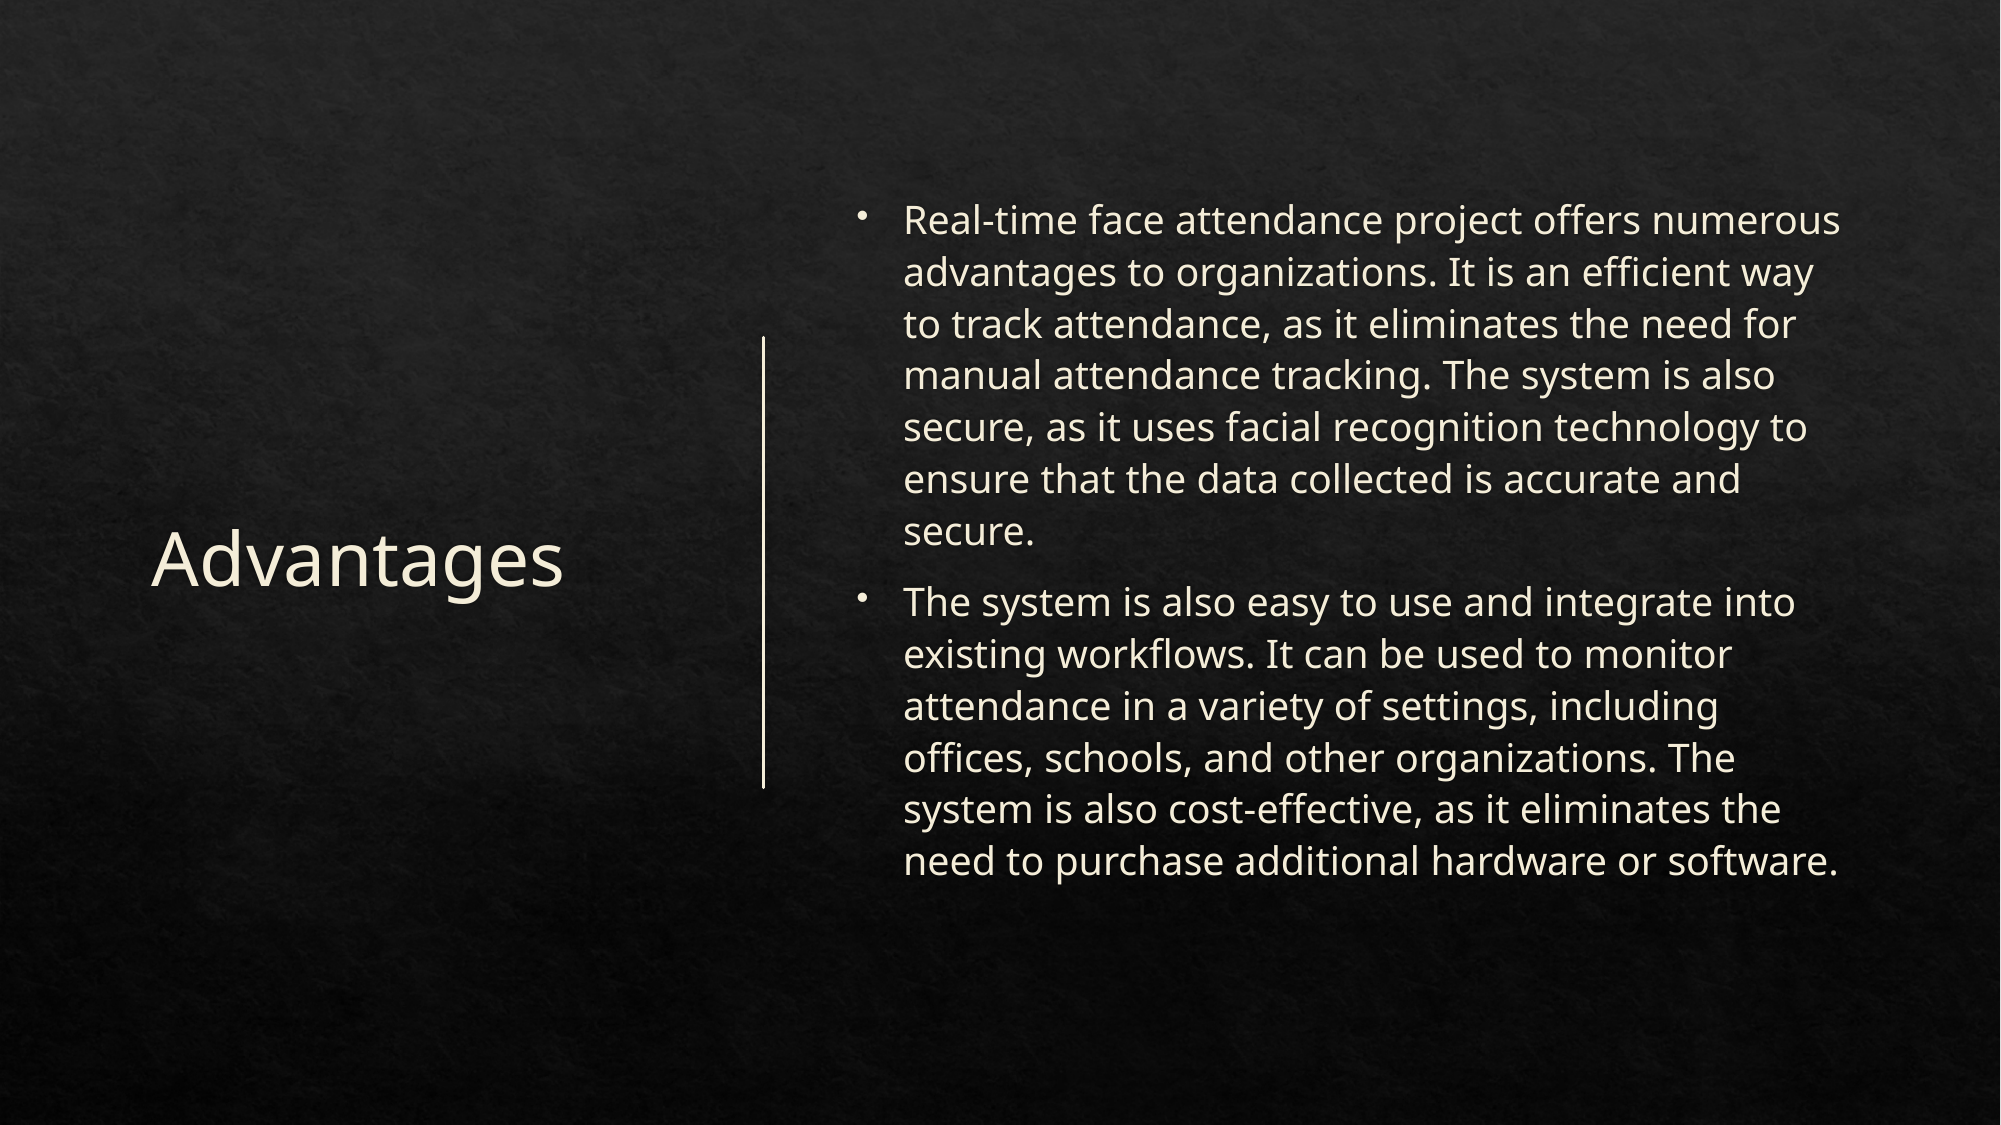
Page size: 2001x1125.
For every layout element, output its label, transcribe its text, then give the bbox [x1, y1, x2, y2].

list Real-time face attendance project offers numerous advantages to organizations. It is an efficient way to track attendance, as it eliminates the need for manual attendance tracking. The system is also secure, as it uses facial recognition technology to ensure that the data collected is accurate and secure. The system is also easy to use and integrate into existing workflows. It can be used to monitor attendance in a variety of settings, including offices, schools, and other organizations. The system is also cost-effective, as it eliminates the need to purchase additional hardware or software. [837, 183, 1862, 942]
text_box [0, 0, 2000, 1125]
title Advantages [136, 183, 709, 942]
